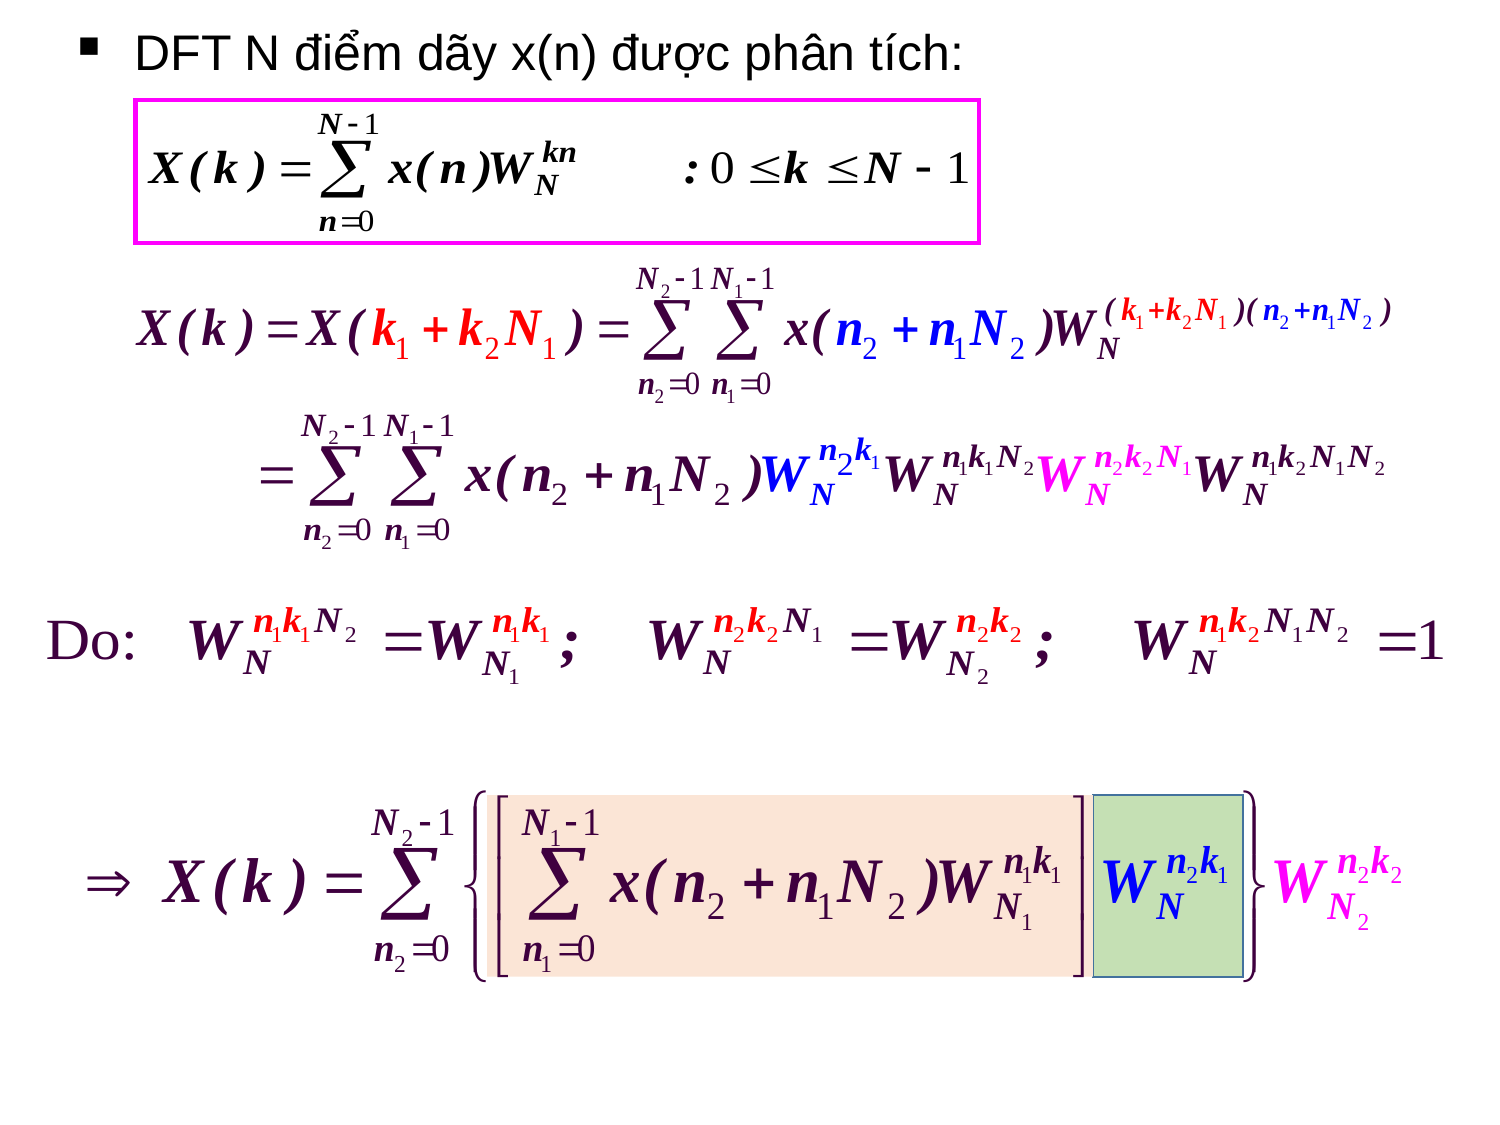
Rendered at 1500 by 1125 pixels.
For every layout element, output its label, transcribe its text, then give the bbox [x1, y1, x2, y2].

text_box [247, 402, 1404, 561]
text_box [125, 255, 1404, 415]
text_box DFT N điểm dãy x(n) được phân tích: [77, 20, 966, 81]
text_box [137, 101, 977, 241]
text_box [77, 780, 1424, 996]
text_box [36, 591, 1453, 695]
